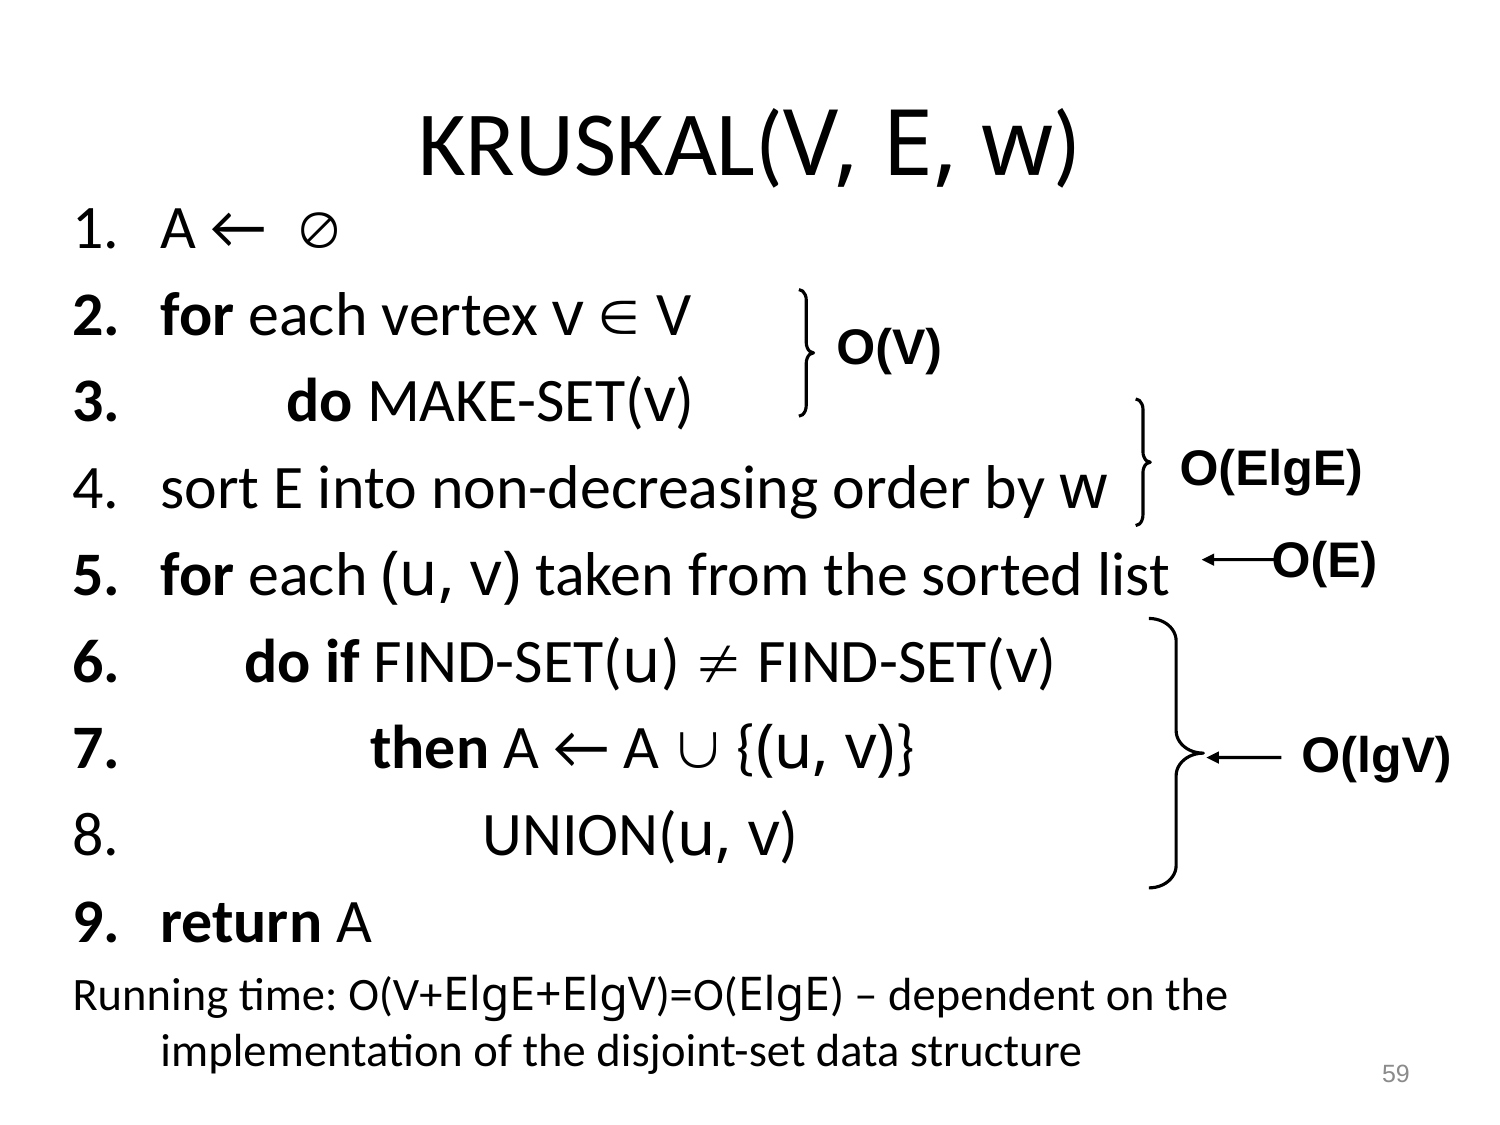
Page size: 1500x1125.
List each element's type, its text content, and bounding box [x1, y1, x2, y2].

text_box O(ElgE) [1164, 428, 1379, 504]
title KRUSKAL(V, E, w) [75, 45, 1425, 233]
text_box [1201, 553, 1256, 566]
text_box [1206, 751, 1282, 764]
text_box O(lgV) [1286, 715, 1467, 790]
list A ←  for each vertex v  V do MAKE-SET(v) sort E into non-decreasing order by w for each (u, v) taken from the sorted list do if FIND-SET(u)  FIND-SET(v) then A ← A  {(u, v)} UNION(u, v) return A Running time: O(V+ElgE+ElgV)=O(ElgE) – dependent on the implementation of the disjoint-set data structure [57, 178, 1408, 1084]
text_box O(V) [821, 307, 958, 382]
text_box [1135, 398, 1151, 526]
text_box O(E) [1256, 519, 1393, 595]
slide_number 59 [1074, 1042, 1425, 1103]
text_box [798, 289, 814, 417]
text_box [1148, 618, 1204, 888]
